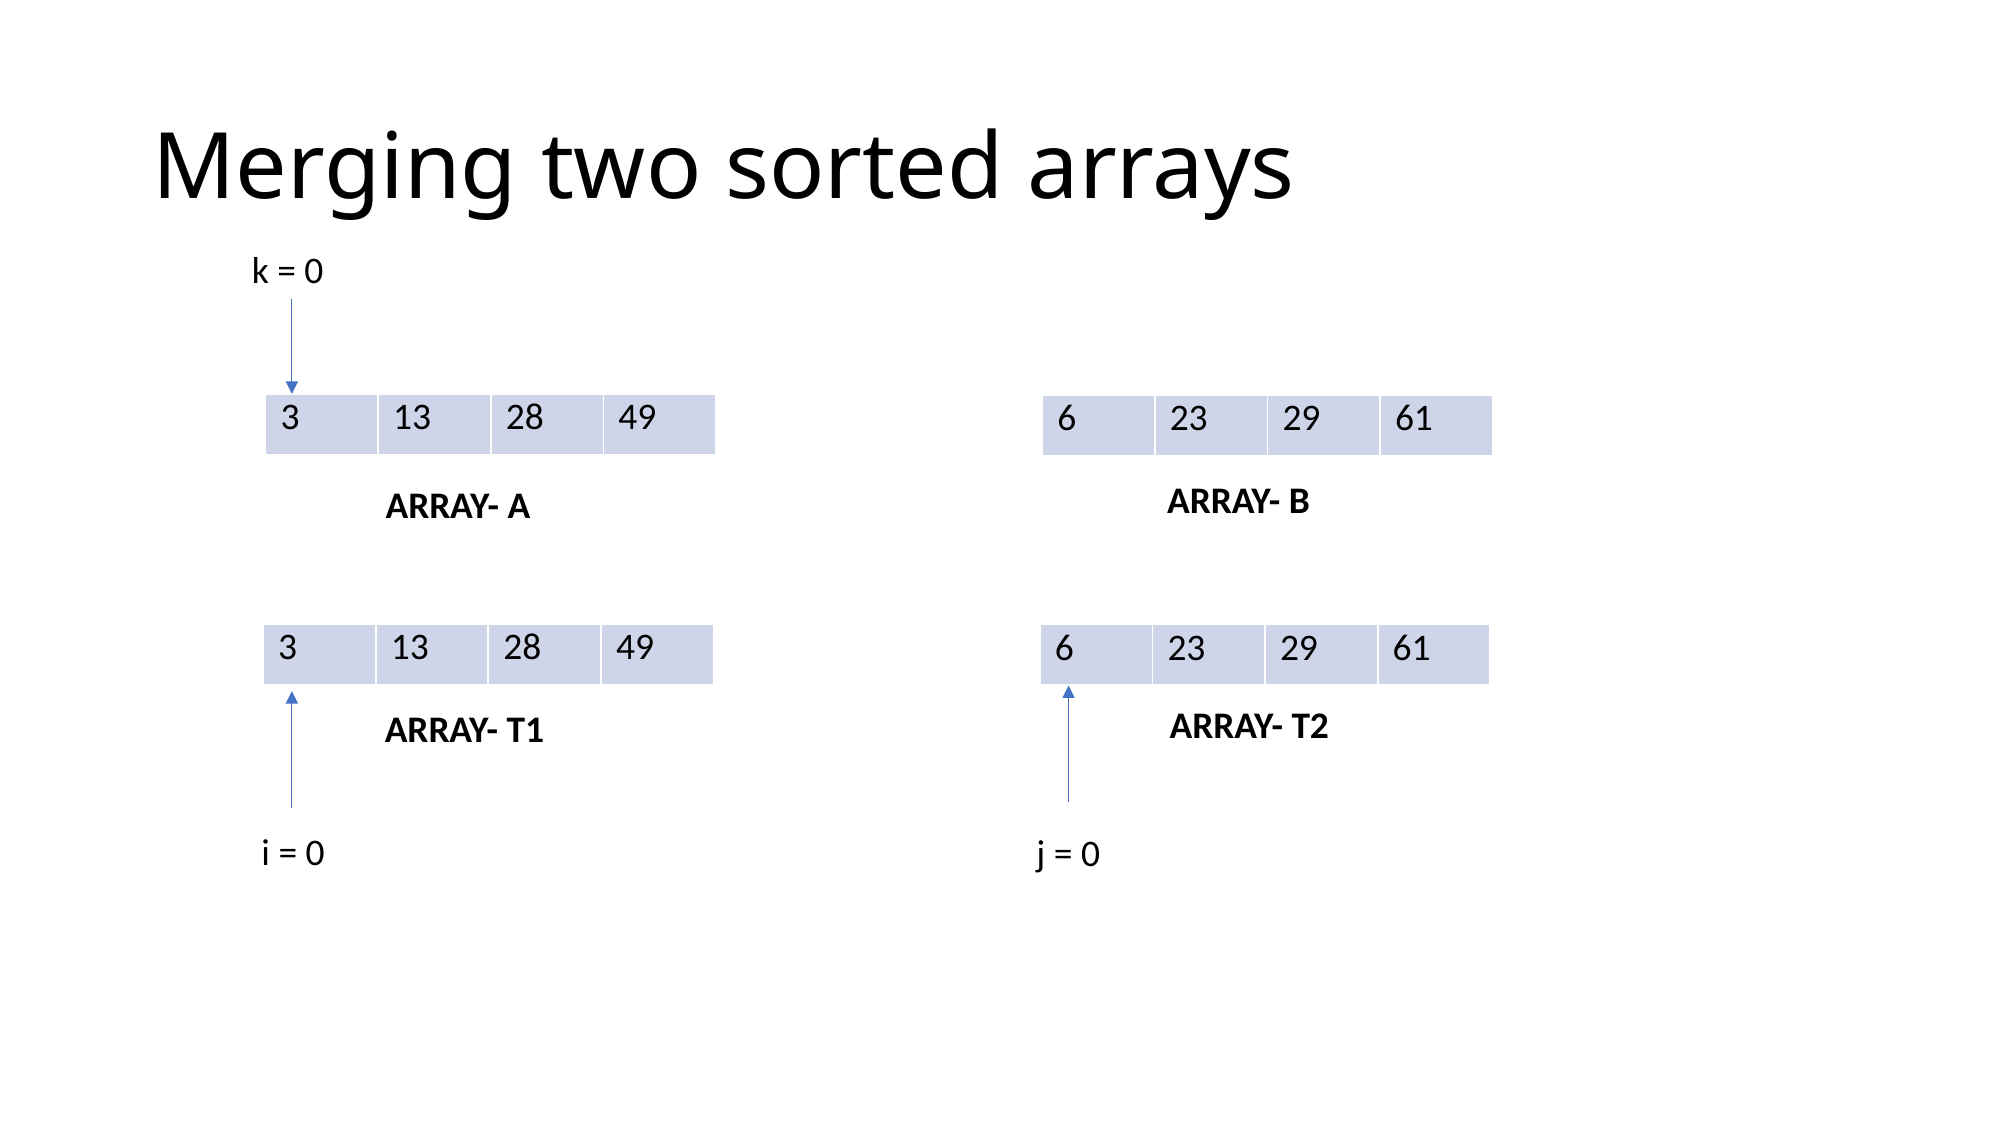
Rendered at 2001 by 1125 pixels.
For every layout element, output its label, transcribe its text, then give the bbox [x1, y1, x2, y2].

table_header 49 [602, 625, 713, 684]
text_box ARRAY- T1 [370, 697, 590, 758]
table_header 28 [489, 625, 600, 684]
text_box ARRAY- T2 [1154, 693, 1375, 754]
table_header 6 [1043, 396, 1154, 455]
text_box ARRAY- B [1152, 468, 1372, 529]
table_header 29 [1268, 396, 1379, 455]
table_header 3 [264, 625, 375, 684]
table_header 61 [1379, 625, 1489, 684]
table_header 13 [377, 625, 487, 684]
table_header 49 [604, 395, 715, 454]
table_header 29 [1266, 625, 1377, 684]
table_header 3 [266, 395, 377, 454]
text_box ARRAY- A [370, 474, 591, 534]
table_header 23 [1156, 396, 1267, 455]
text_box k = 0 [237, 238, 346, 299]
table_header 6 [1041, 625, 1152, 684]
title Merging two sorted arrays [137, 59, 1863, 278]
table_header 28 [492, 395, 603, 454]
table_header 61 [1381, 396, 1492, 455]
text_box i = 0 [246, 820, 355, 881]
text_box j = 0 [1021, 821, 1130, 882]
table_header 23 [1153, 625, 1264, 684]
table_header 13 [379, 395, 490, 454]
